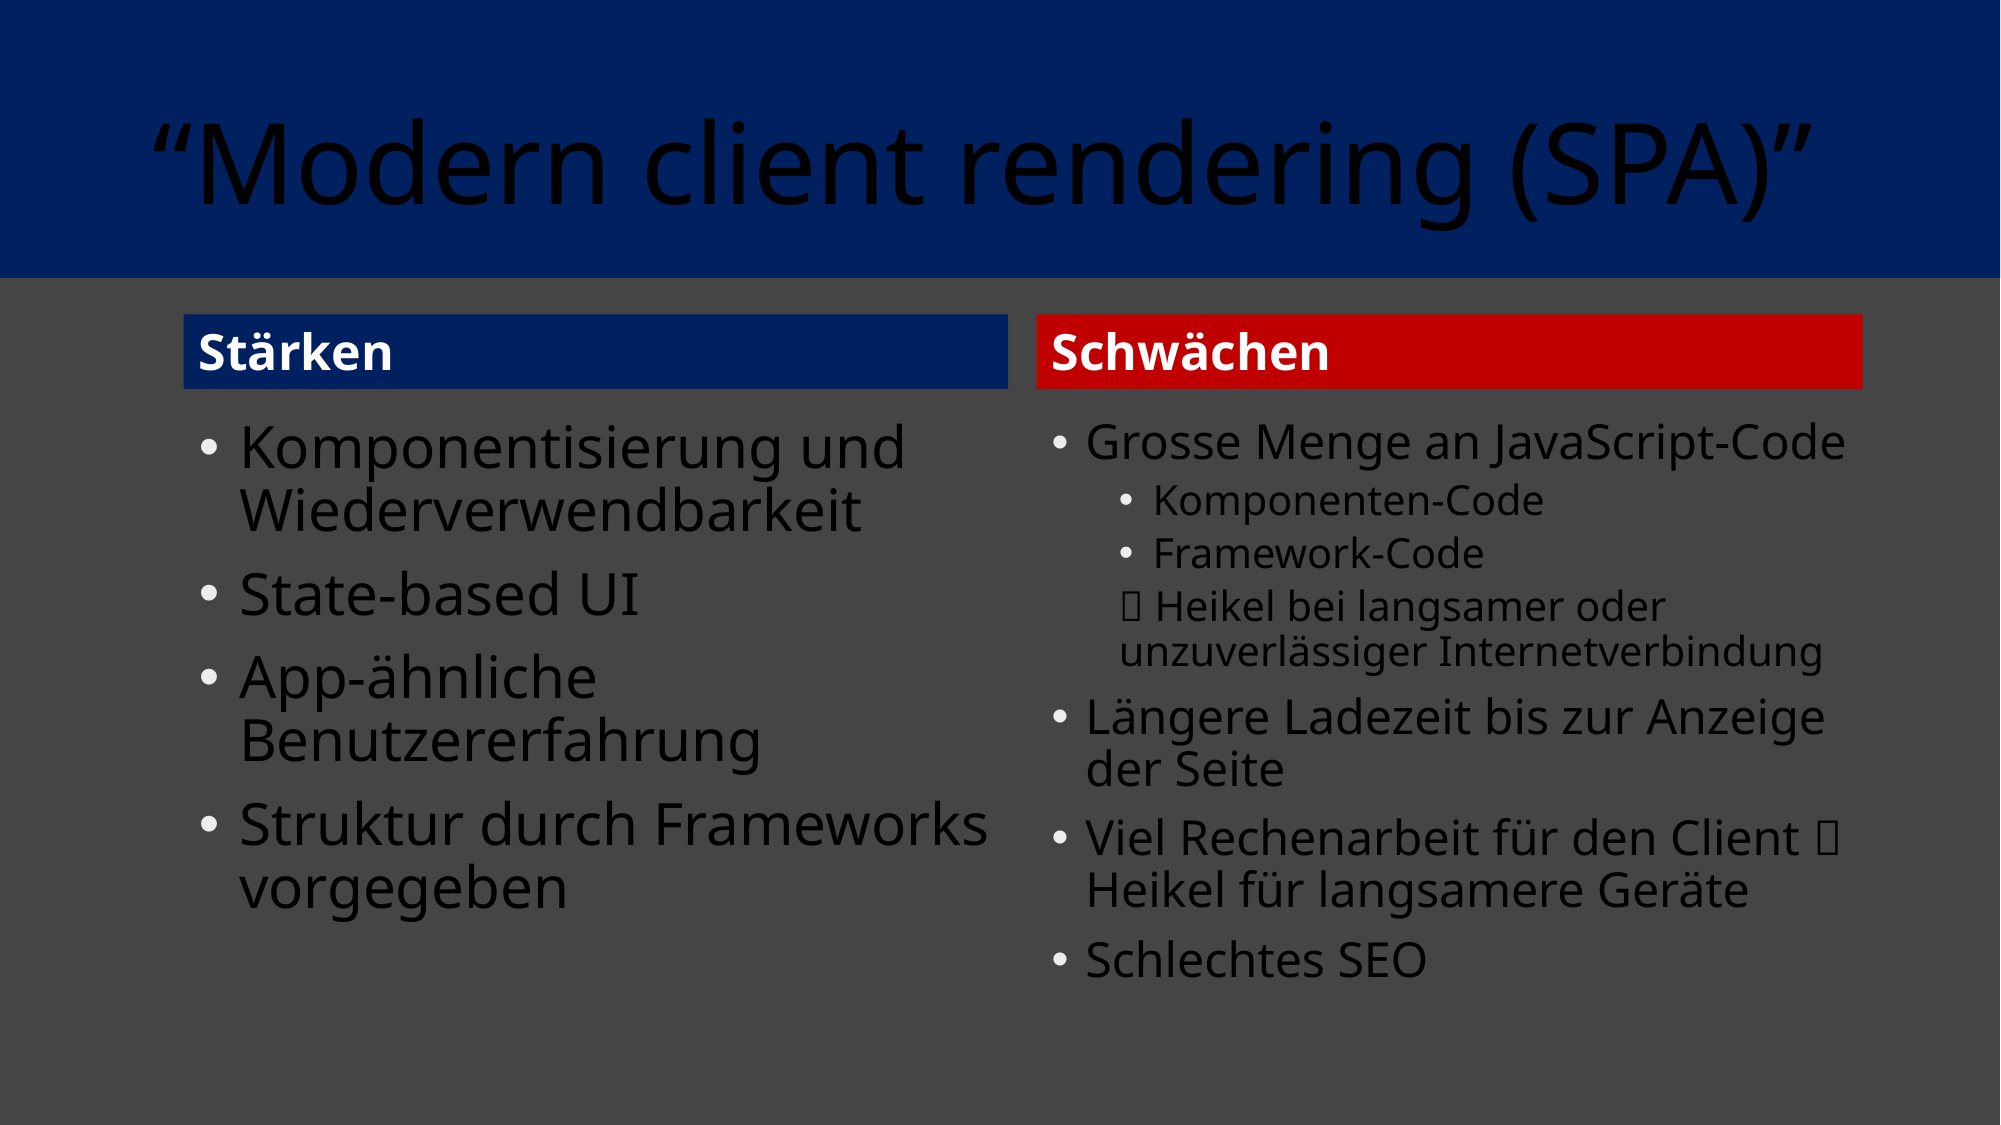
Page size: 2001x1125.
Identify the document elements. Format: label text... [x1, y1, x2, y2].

list Komponentisierung und Wiederverwendbarkeit State-based UI App-ähnliche Benutzererfahrung Struktur durch Frameworks vorgegeben [183, 410, 1009, 1016]
list Schwächen [1036, 314, 1863, 390]
list Stärken [183, 314, 1009, 390]
list Grosse Menge an JavaScript-Code Komponenten-Code Framework-Code  Heikel bei langsamer oder unzuverlässiger Internetverbindung Längere Ladezeit bis zur Anzeige der Seite Viel Rechenarbeit für den Client  Heikel für langsamere Geräte Schlechtes SEO [1036, 410, 1863, 1016]
title “Modern client rendering (SPA)” [137, 59, 1863, 278]
